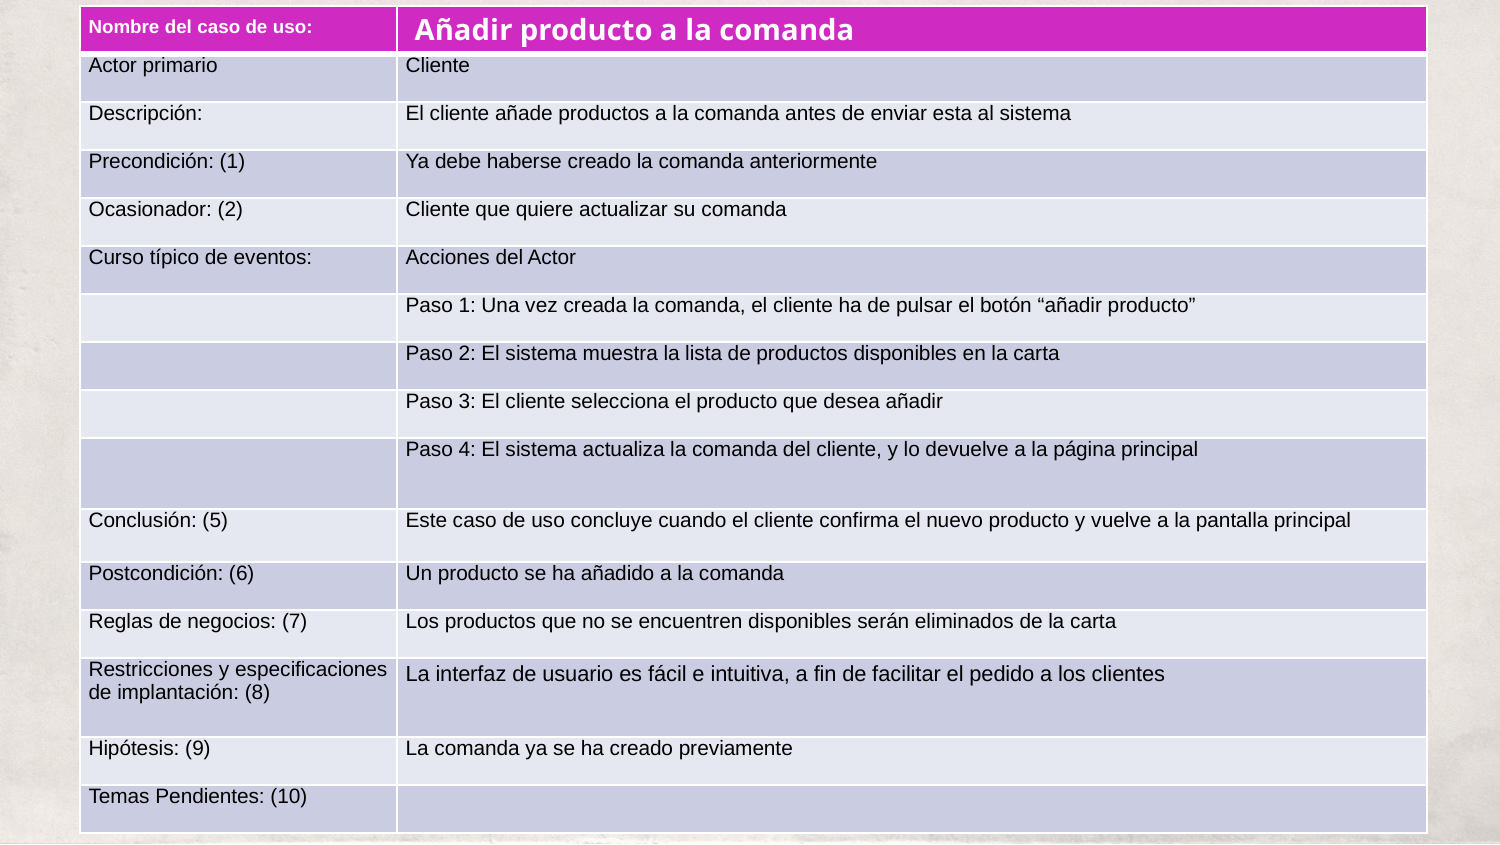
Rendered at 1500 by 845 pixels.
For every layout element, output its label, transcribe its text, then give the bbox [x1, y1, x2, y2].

table_cell [81, 343, 396, 389]
table_cell [81, 391, 396, 437]
table_cell Descripción: [81, 103, 396, 149]
table_header [1395, 7, 1426, 51]
table_cell Paso 1: Una vez creada la comanda, el cliente ha de pulsar el botón “añadir producto” [398, 295, 1426, 341]
table_header Nombre del caso de uso: [81, 7, 396, 51]
table_cell Paso 3: El cliente selecciona el producto que desea añadir [398, 391, 1426, 437]
table_cell Paso 2: El sistema muestra la lista de productos disponibles en la carta [398, 343, 1426, 389]
table_cell Restricciones y especificaciones de implantación: [0, 0, 1500, 844]
table_cell Conclusión: (5) [81, 510, 396, 561]
table_cell Cliente que quiere actualizar su comanda [398, 199, 1426, 245]
table_cell Un producto se ha añadido a la comanda [398, 563, 1426, 609]
table_cell Postcondición: (6) [81, 563, 396, 609]
table_cell Cliente [398, 57, 1426, 101]
table_cell Acciones del Actor [398, 247, 1426, 293]
table_cell Precondición: (1) [81, 151, 396, 197]
title Añadir producto a la comanda [399, 0, 1395, 61]
table_cell Ocasionador: (2) [81, 199, 396, 245]
table_cell Los productos que no se encuentren disponibles serán eliminados de la carta [398, 611, 1426, 657]
table_cell La comanda ya se ha creado previamente [398, 738, 1426, 784]
table_cell Hipótesis: (9) [81, 738, 396, 784]
table_cell Ya debe haberse creado la comanda anteriormente [398, 151, 1426, 197]
table_cell Paso 4: El sistema actualiza la comanda del cliente, y lo devuelve a la página principal [398, 439, 1426, 508]
table_cell Temas Pendientes: (10) [81, 786, 396, 832]
table_cell Actor primario [81, 57, 396, 101]
table_cell El cliente añade productos a la comanda antes de enviar esta al sistema [398, 103, 1426, 149]
table_cell [398, 786, 1426, 832]
table_cell La interfaz de usuario es fácil e intuitiva, a fin de facilitar el pedido a los clientes [398, 659, 1426, 736]
table_cell Reglas de negocios: (7) [81, 611, 396, 657]
table_cell [81, 439, 396, 508]
table_cell Este caso de uso concluye cuando el cliente confirma el nuevo producto y vuelve a la pantalla principal [398, 510, 1426, 561]
table_cell Restricciones y especificaciones de implantación: (8) [81, 659, 396, 736]
table_cell Curso típico de eventos: [81, 247, 396, 293]
table_cell [81, 295, 396, 341]
